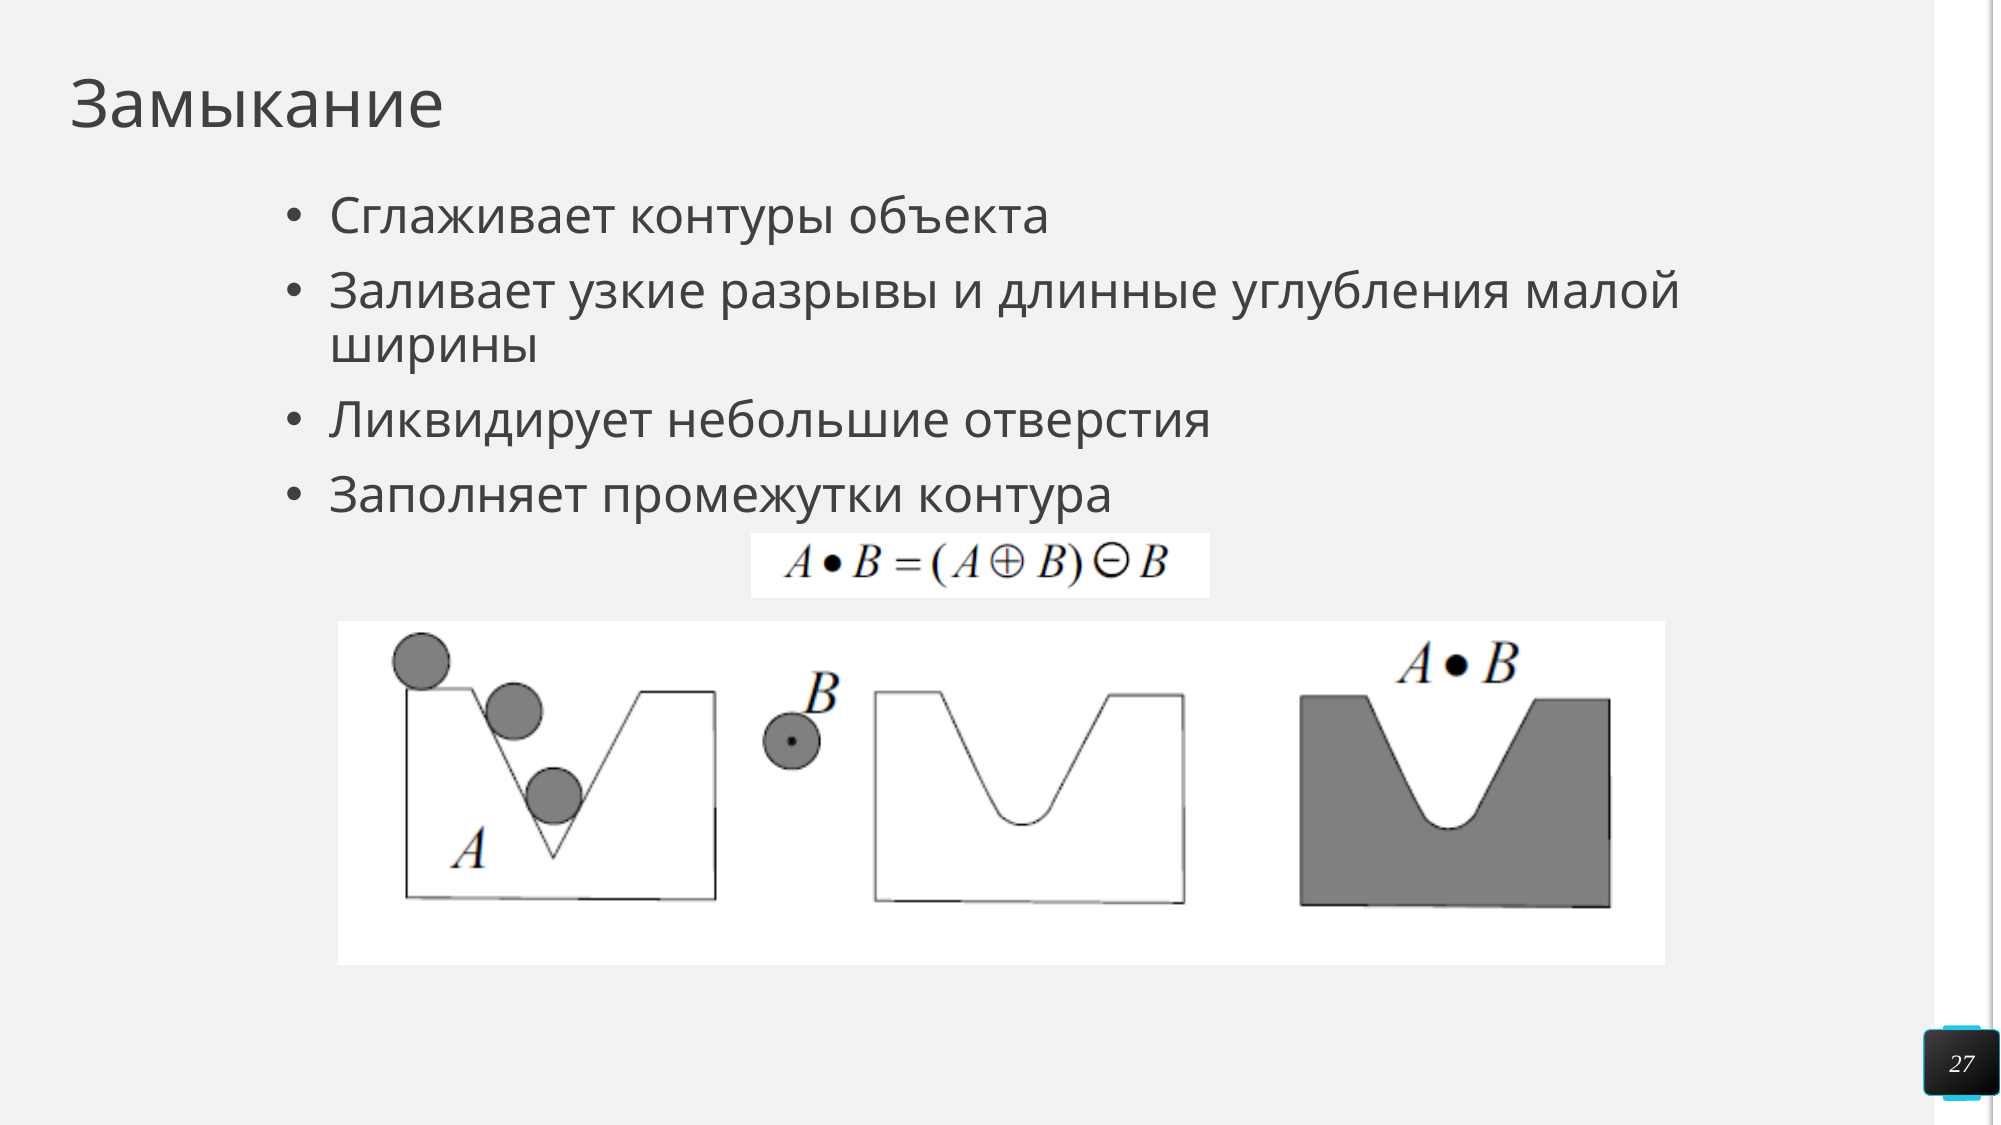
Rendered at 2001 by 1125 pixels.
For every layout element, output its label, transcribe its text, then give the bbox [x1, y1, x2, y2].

list Сглаживает контуры объекта Заливает узкие разрывы и длинные углубления малой ширины Ликвидирует небольшие отверстия Заполняет промежутки контура [285, 190, 1785, 510]
picture [338, 621, 1665, 965]
picture [751, 533, 1210, 598]
slide_number 27 [1923, 1029, 2000, 1096]
title Замыкание [70, 70, 1930, 142]
